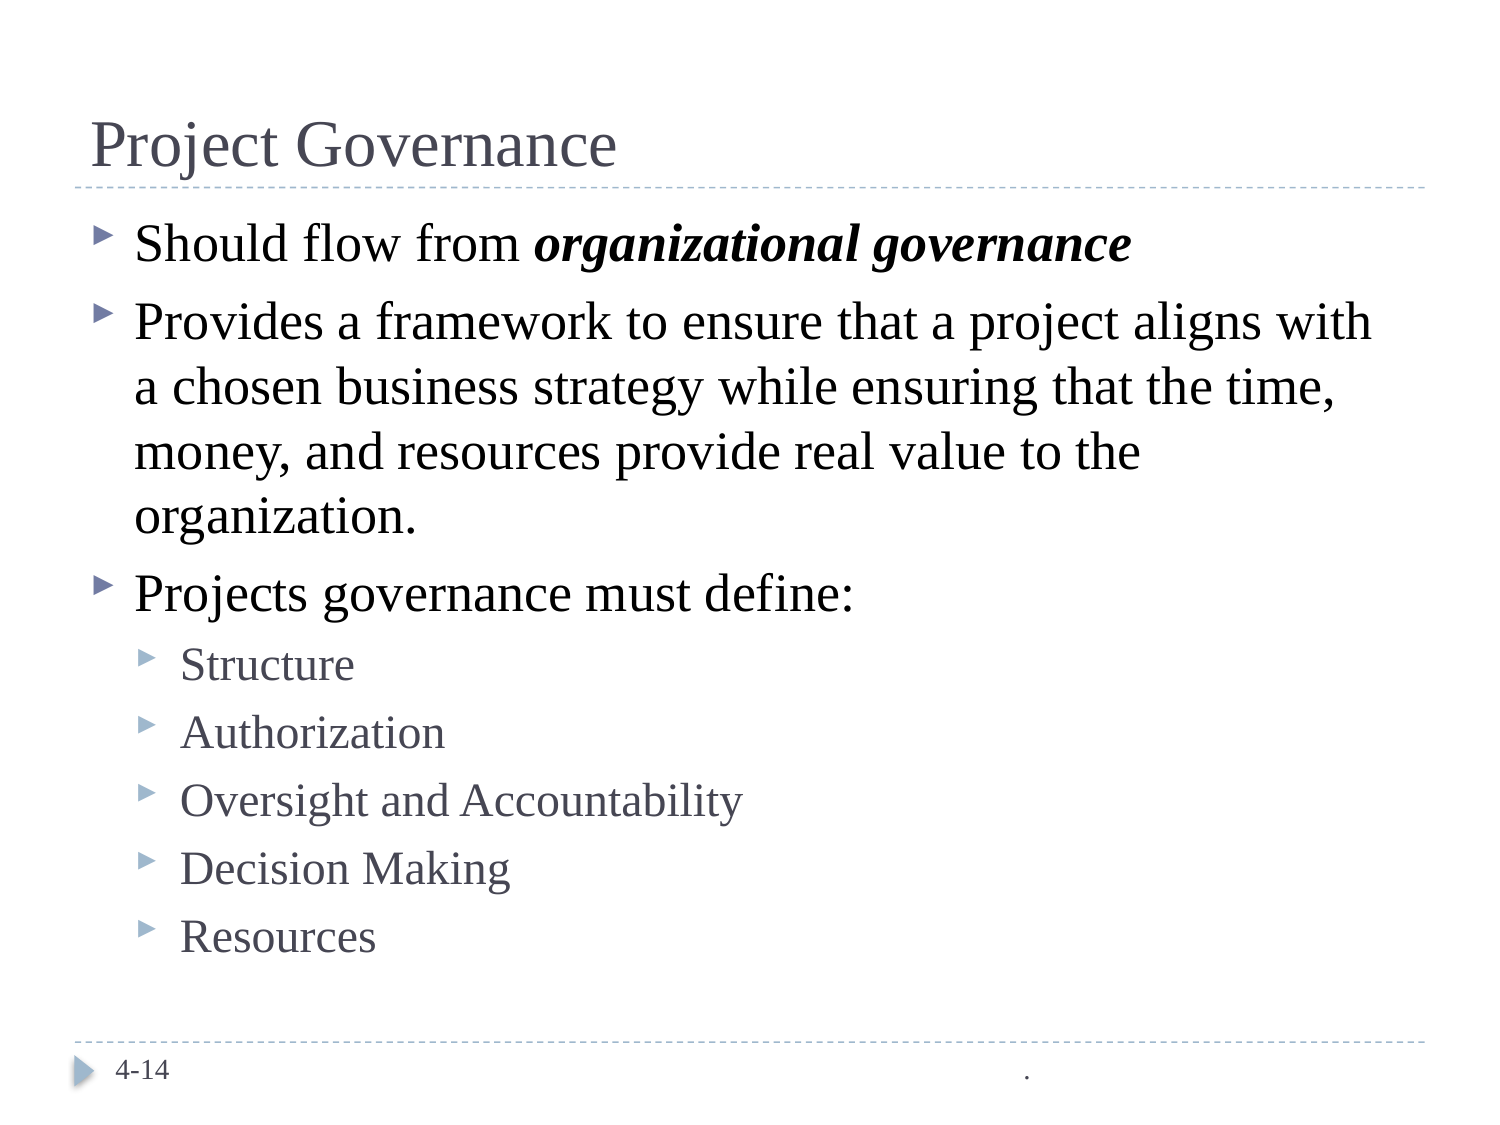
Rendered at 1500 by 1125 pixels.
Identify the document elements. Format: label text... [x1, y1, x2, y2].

slide_number 4-14 [100, 1042, 426, 1103]
list Should flow from organizational governance Provides a framework to ensure that a project aligns with a chosen business strategy while ensuring that the time, money, and resources provide real value to the organization. Projects governance must define: Structure Authorization Oversight and Accountability Decision Making Resources [75, 200, 1425, 1010]
title Project Governance [75, 24, 1425, 188]
footer . [475, 1042, 1046, 1103]
